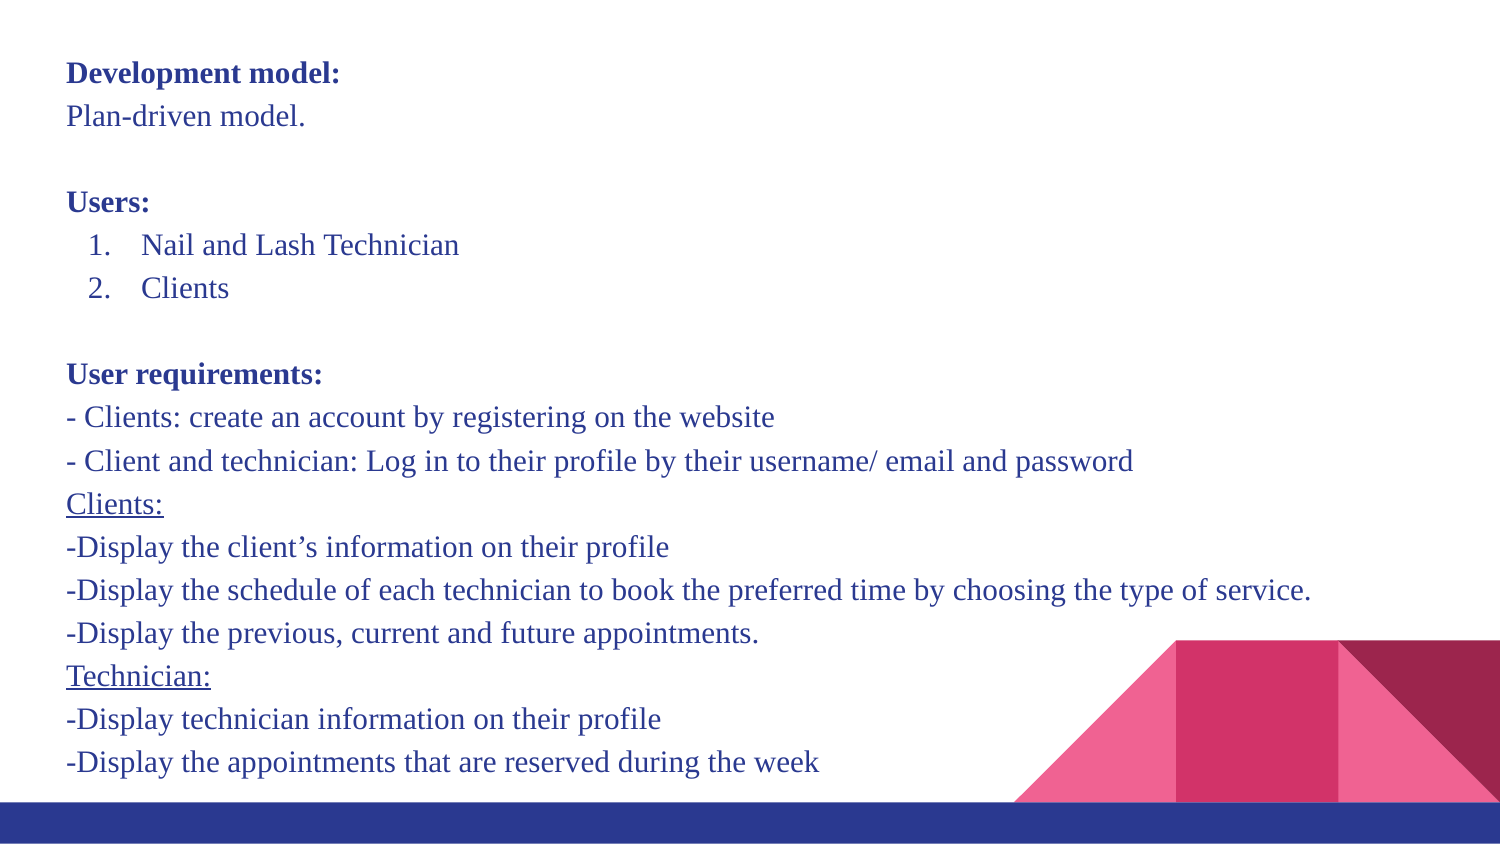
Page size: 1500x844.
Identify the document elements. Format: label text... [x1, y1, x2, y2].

list Development model: Plan-driven model. Users: Nail and Lash Technician Clients User requirements: - Clients: create an account by registering on the website - Client and technician: Log in to their profile by their username/ email and password Clients: -Display the client’s information on their profile -Display the schedule of each technician to book the preferred time by choosing the type of service. -Display the previous, current and future appointments. Technician: -Display technician information on their profile -Display the appointments that are reserved during the week [51, 31, 1449, 797]
